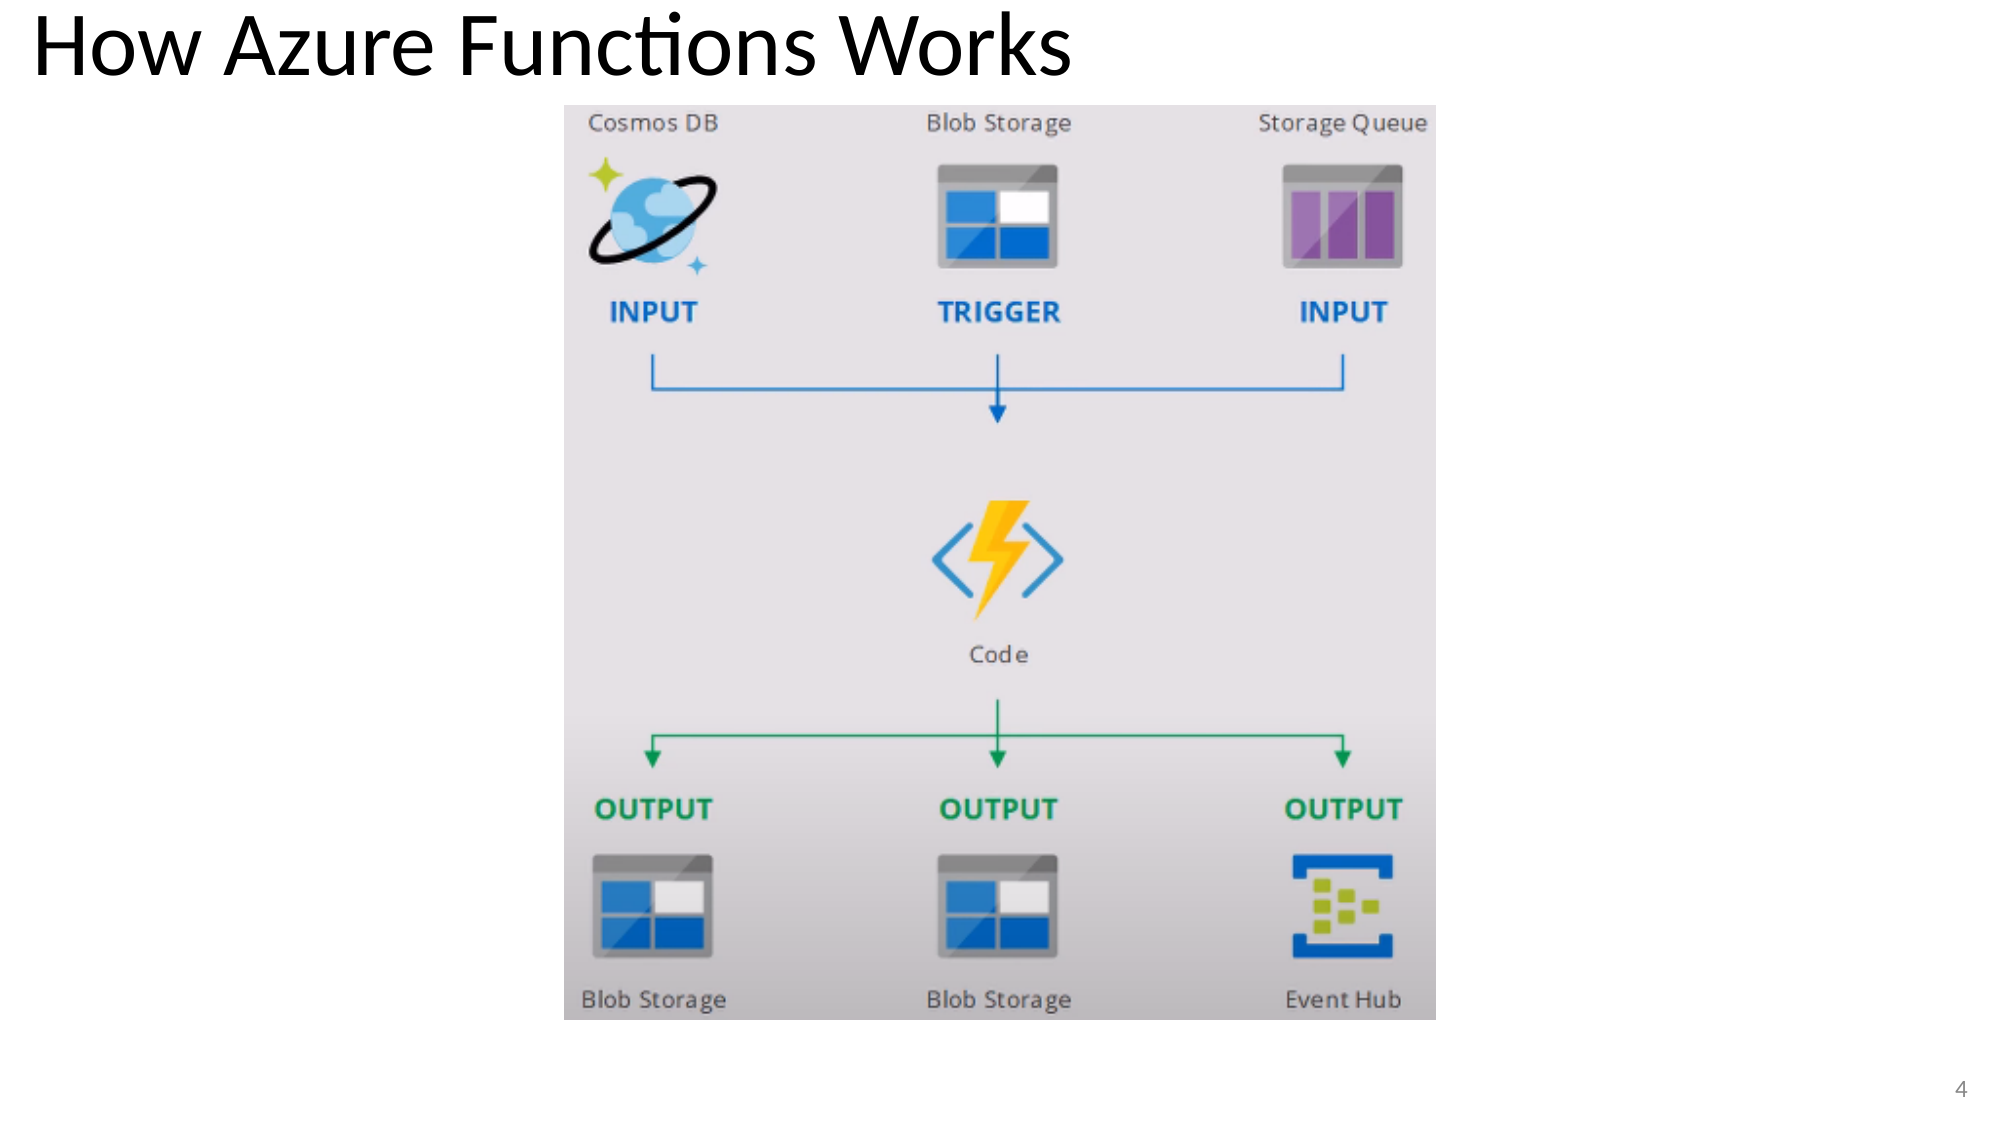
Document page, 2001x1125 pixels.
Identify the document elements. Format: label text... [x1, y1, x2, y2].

picture [564, 105, 1436, 1020]
title How Azure Functions Works [17, 4, 1983, 87]
slide_number 4 [1877, 1057, 1983, 1117]
